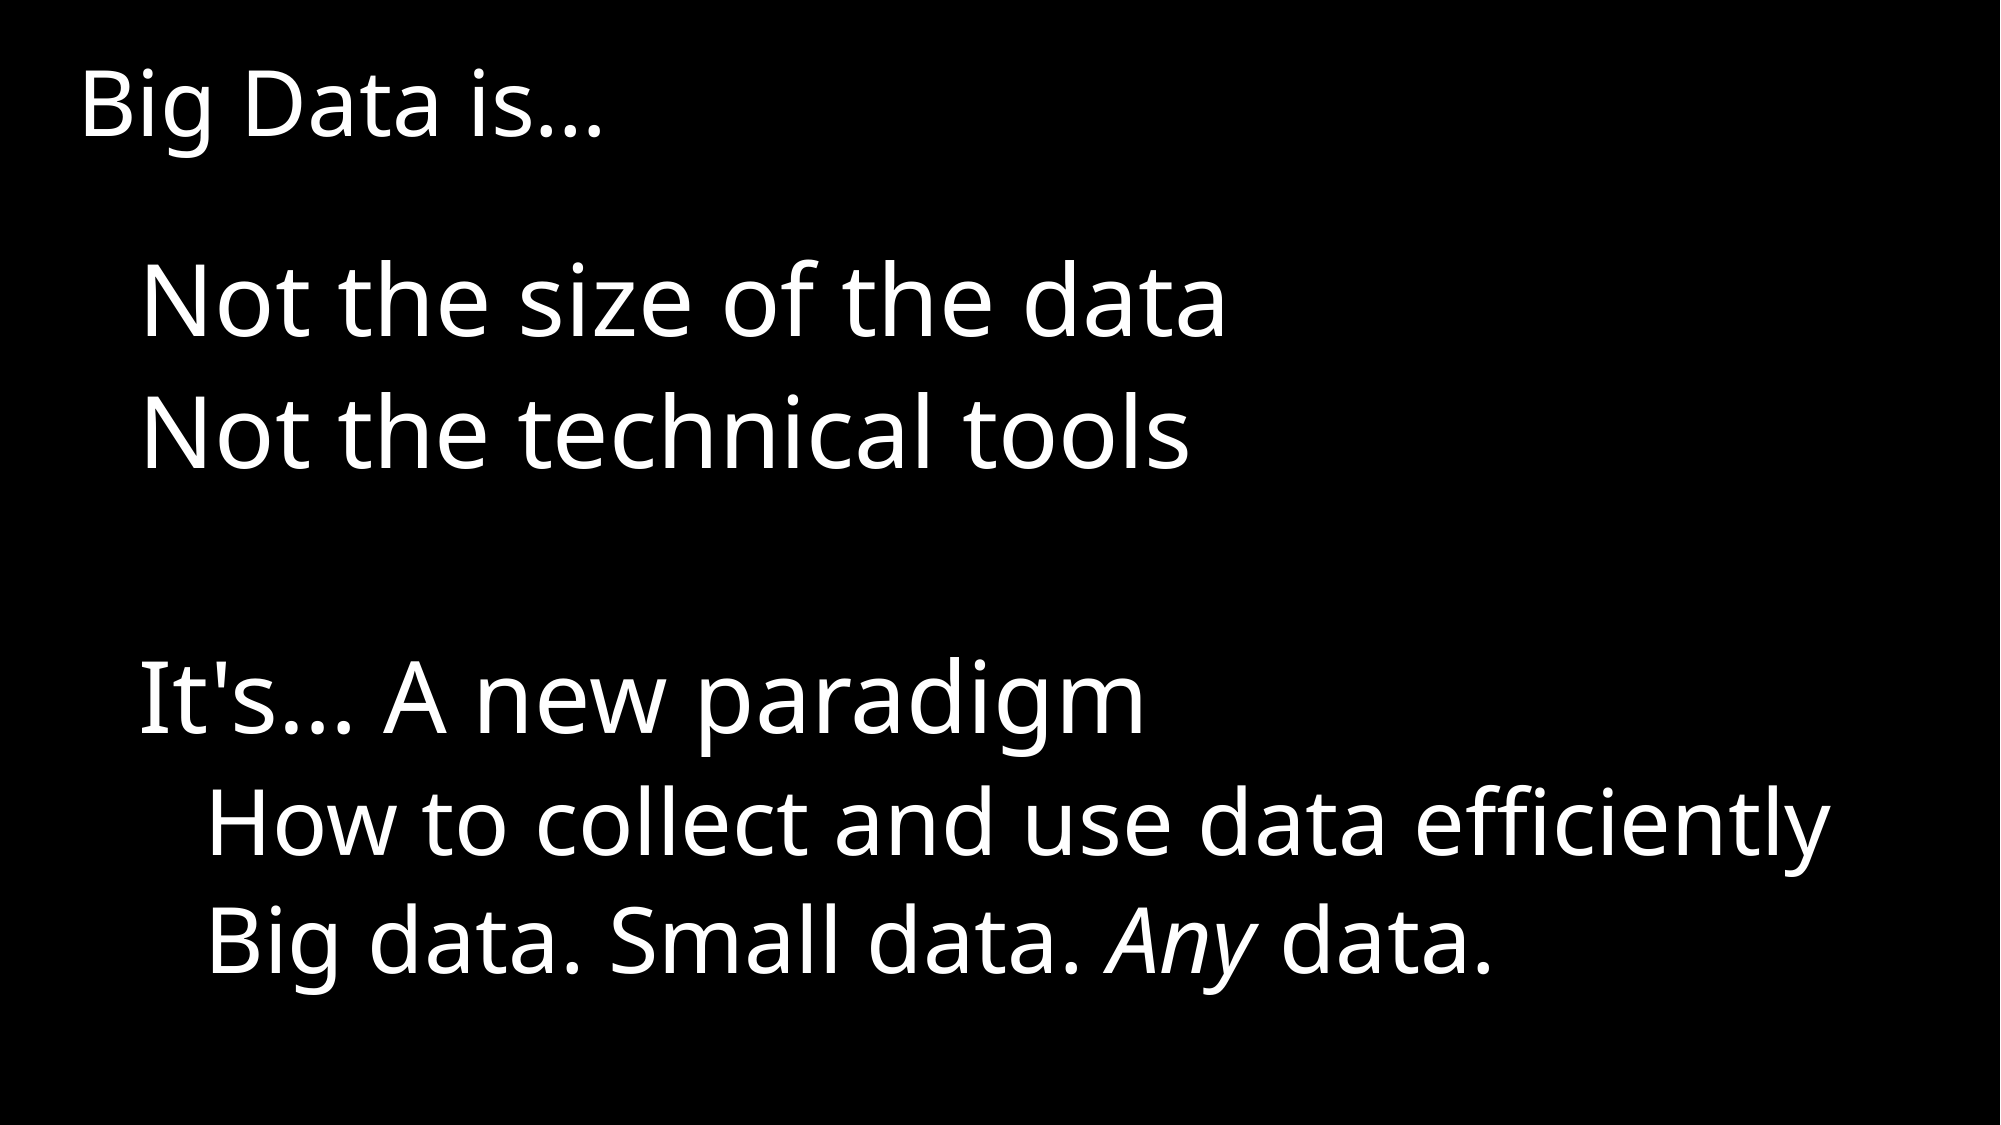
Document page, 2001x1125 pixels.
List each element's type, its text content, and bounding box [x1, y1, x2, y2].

text_box Not the size of the data Not the technical tools It's… A new paradigm How to collect and use data efficiently Big data. Small data. Any data. [58, 228, 1950, 1097]
title Big Data is… [62, 19, 1953, 194]
